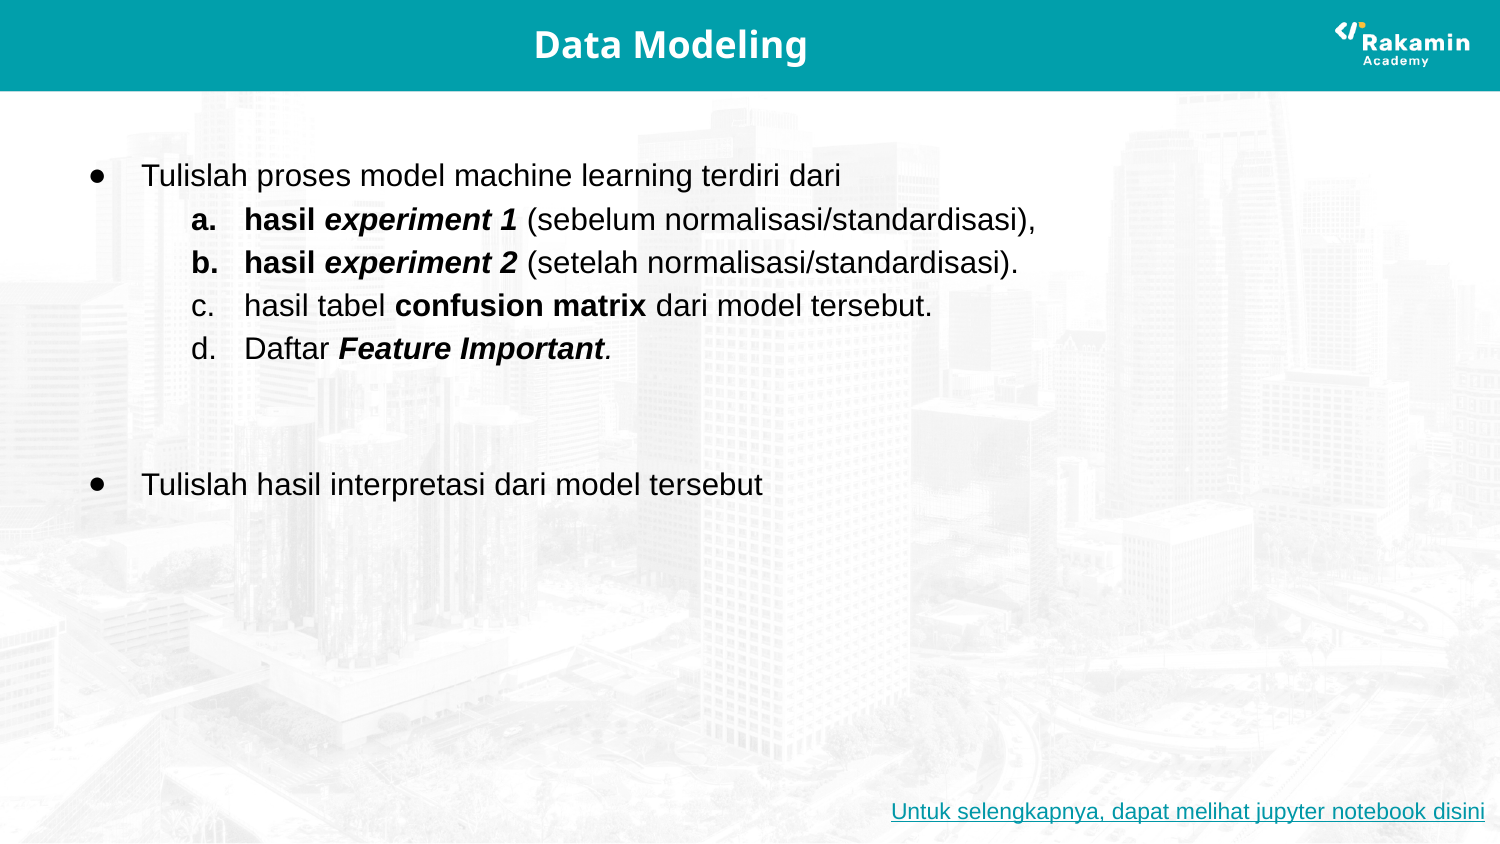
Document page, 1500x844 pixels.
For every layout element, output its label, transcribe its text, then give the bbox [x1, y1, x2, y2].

list Tulislah proses model machine learning terdiri dari hasil experiment 1 (sebelum normalisasi/standardisasi), hasil experiment 2 (setelah normalisasi/standardisasi). hasil tabel confusion matrix dari model tersebut. Daftar Feature Important. Tulislah hasil interpretasi dari model tersebut [51, 135, 1449, 808]
text_box Untuk selengkapnya, dapat melihat jupyter notebook disini [763, 782, 1500, 838]
title Data Modeling [0, 6, 1342, 92]
picture [0, 0, 1500, 844]
